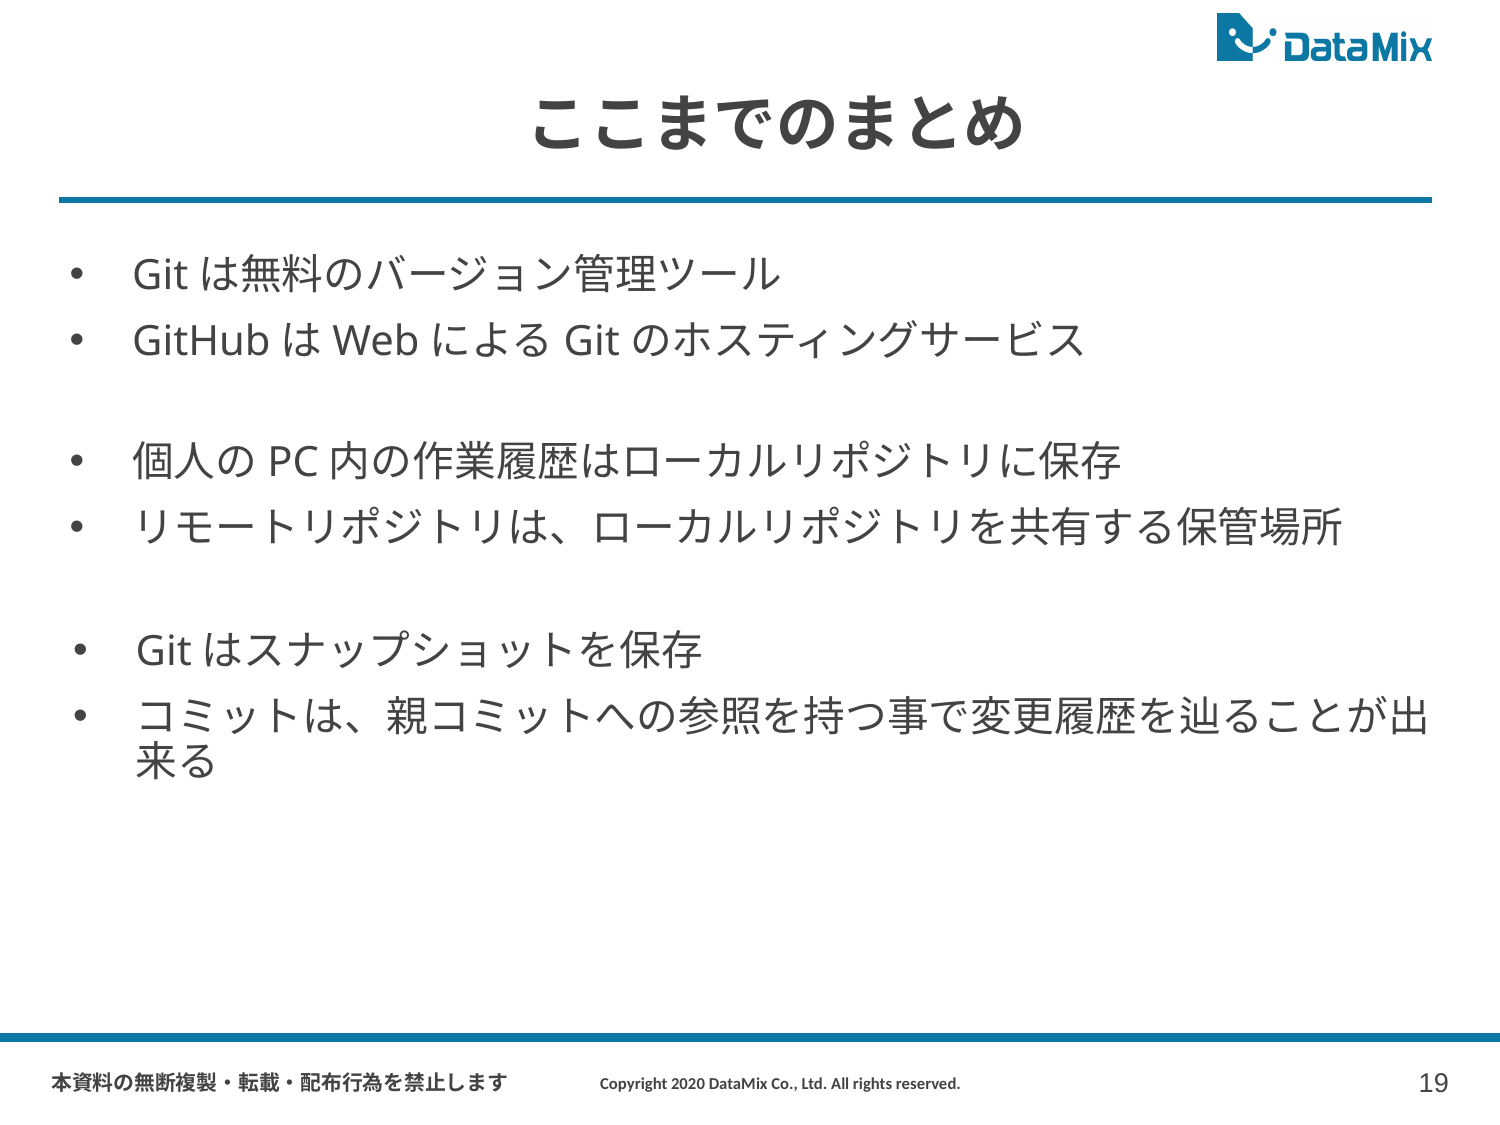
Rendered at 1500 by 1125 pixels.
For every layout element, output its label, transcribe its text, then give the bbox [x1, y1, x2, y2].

picture [1236, 39, 1252, 52]
title ここまでのまとめ [59, 52, 1432, 201]
text_box Gitはスナップショットを保存 コミットは、親コミットへの参照を持つ事で変更履歴を辿ることが出来る [45, 614, 1446, 817]
picture [1241, 13, 1432, 52]
slide_number 19 [1403, 1038, 1494, 1125]
picture [1428, 42, 1432, 52]
text_box 個人のPC内の作業履歴はローカルリポジトリに保存 リモートリポジトリは、ローカルリポジトリを共有する保管場所 [42, 425, 1443, 574]
text_box Gitは無料のバージョン管理ツール GitHubはWebによるGitのホスティングサービス [42, 238, 1443, 386]
